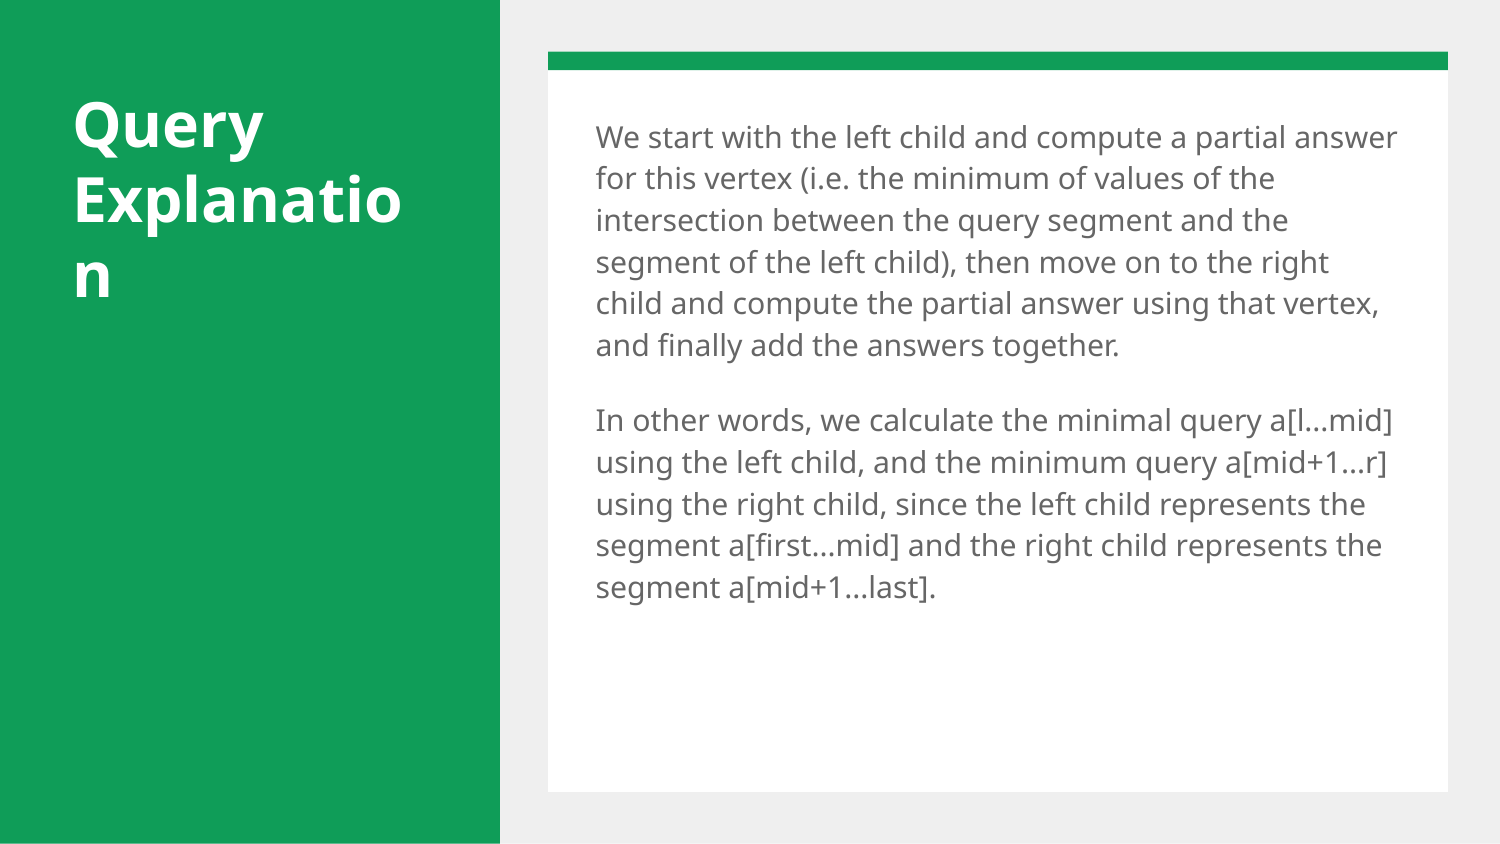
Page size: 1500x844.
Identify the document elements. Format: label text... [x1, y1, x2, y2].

text_box [756, 221, 1410, 285]
title Query Explanation [57, 70, 443, 792]
list We start with the left child and compute a partial answer for this vertex (i.e. the minimum of values of the intersection between the query segment and the segment of the left child), then move on to the right child and compute the partial answer using that vertex, and finally add the answers together. In other words, we calculate the minimal query a[l...mid] using the left child, and the minimum query a[mid+1...r] using the right child, since the left child represents the segment a[first...mid] and the right child represents the segment a[mid+1...last]. [580, 97, 1416, 695]
